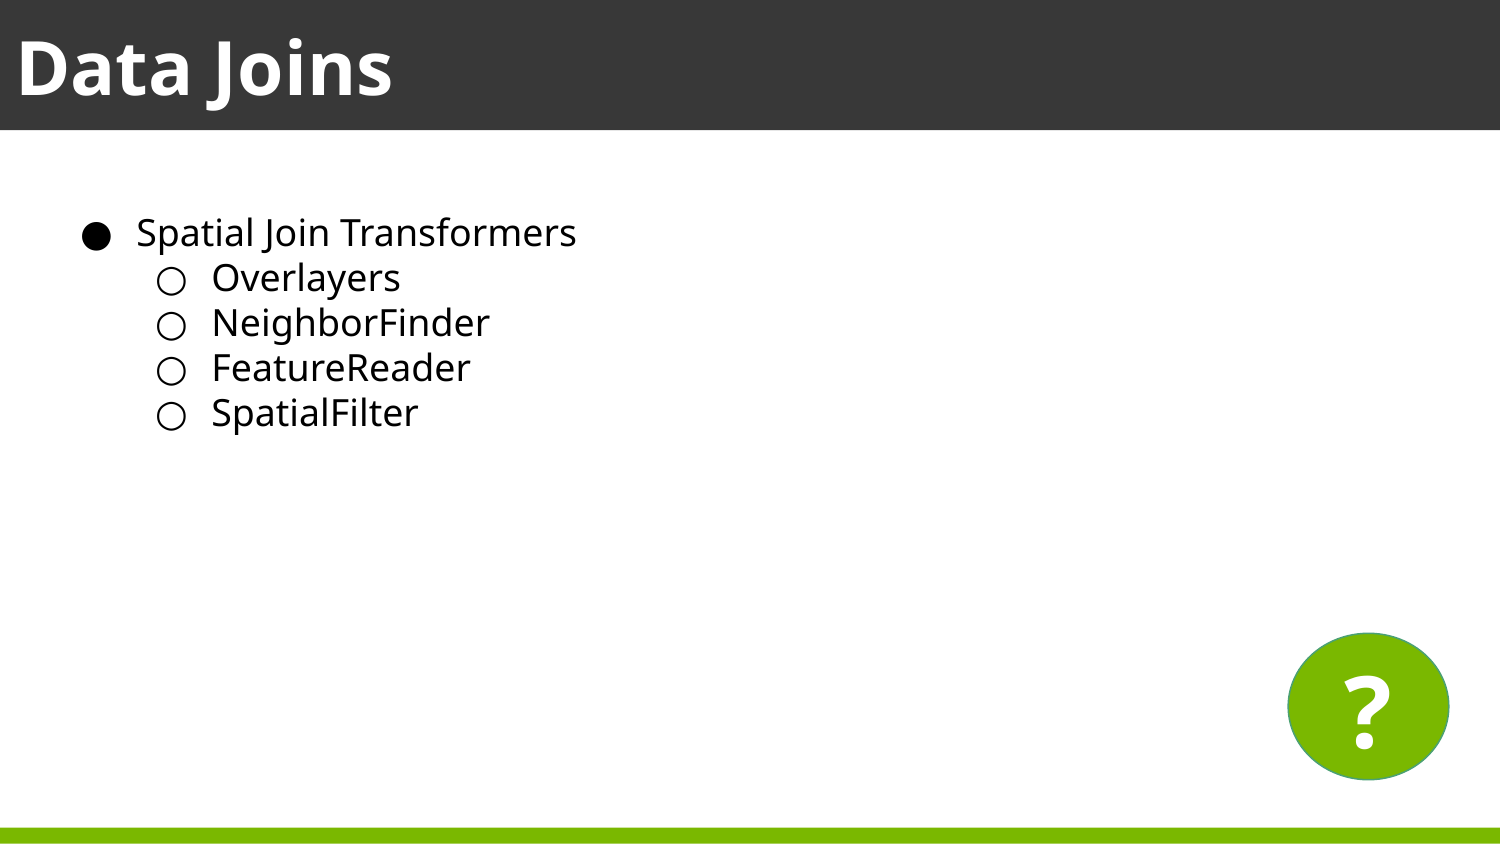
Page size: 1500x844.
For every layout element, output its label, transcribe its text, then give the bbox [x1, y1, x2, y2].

text_box Spatial Join Transformers Overlayers NeighborFinder FeatureReader SpatialFilter [46, 194, 670, 470]
text_box Data Joins [0, 0, 1500, 131]
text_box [1281, 633, 1456, 780]
